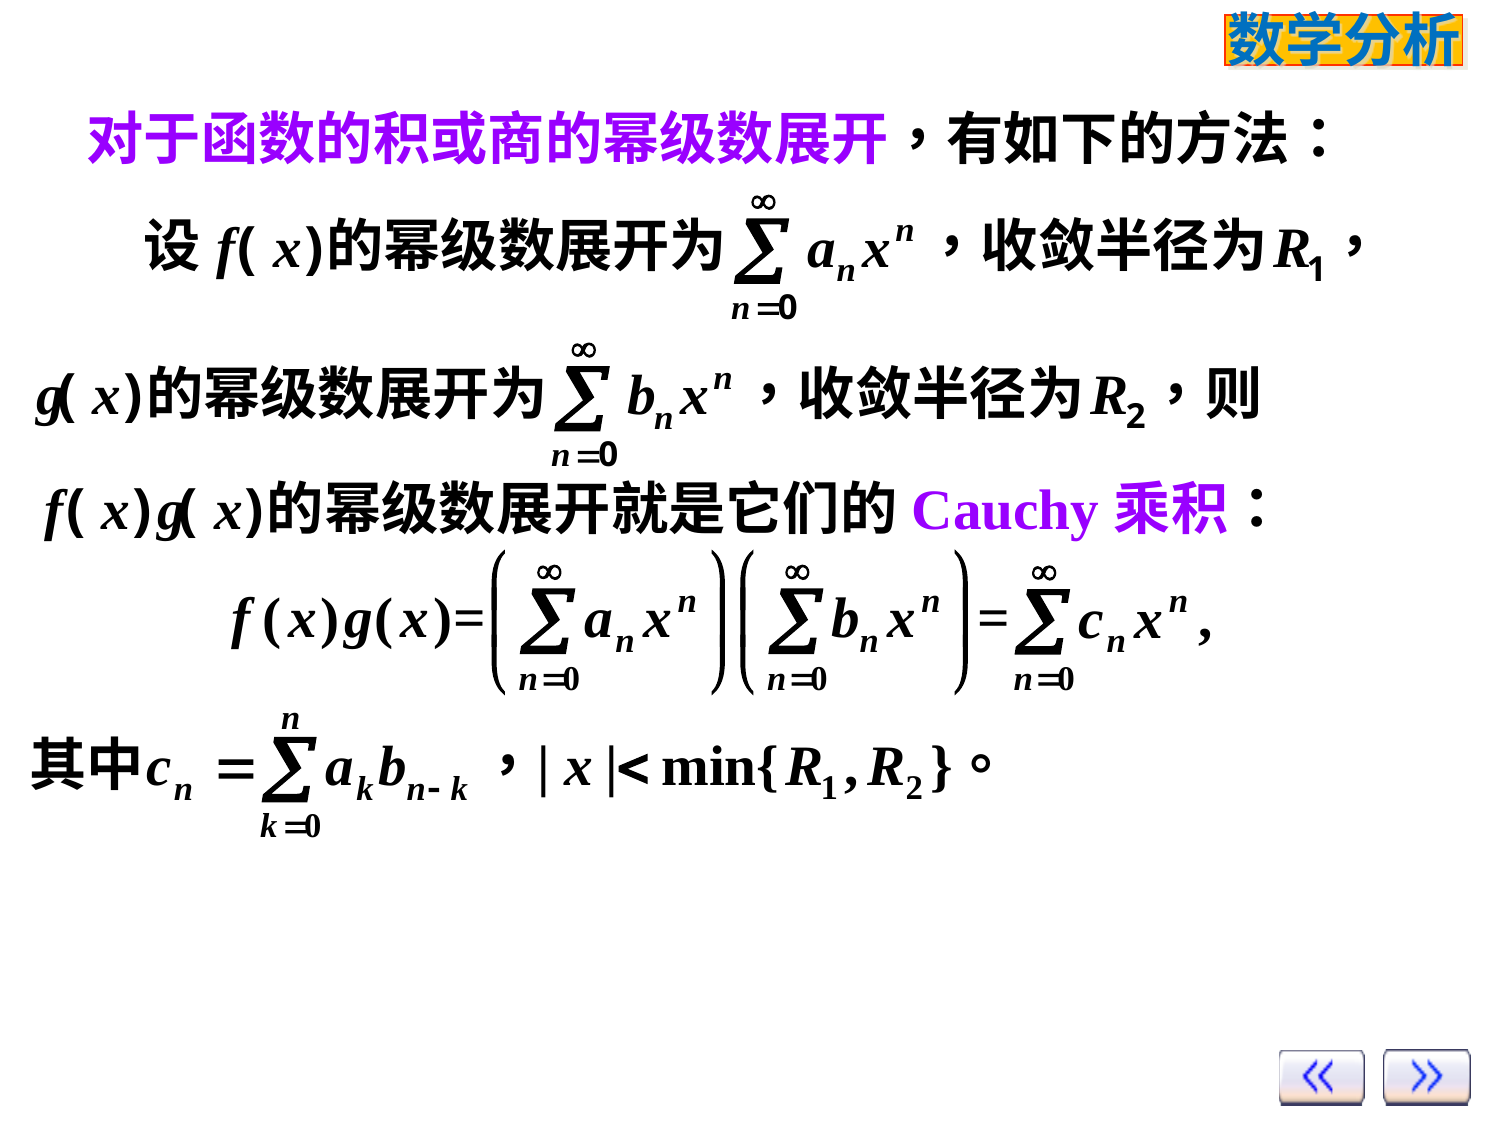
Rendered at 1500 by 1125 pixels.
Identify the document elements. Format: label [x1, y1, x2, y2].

picture [1383, 1049, 1471, 1106]
text_box [29, 101, 1401, 875]
picture [1279, 1050, 1365, 1106]
